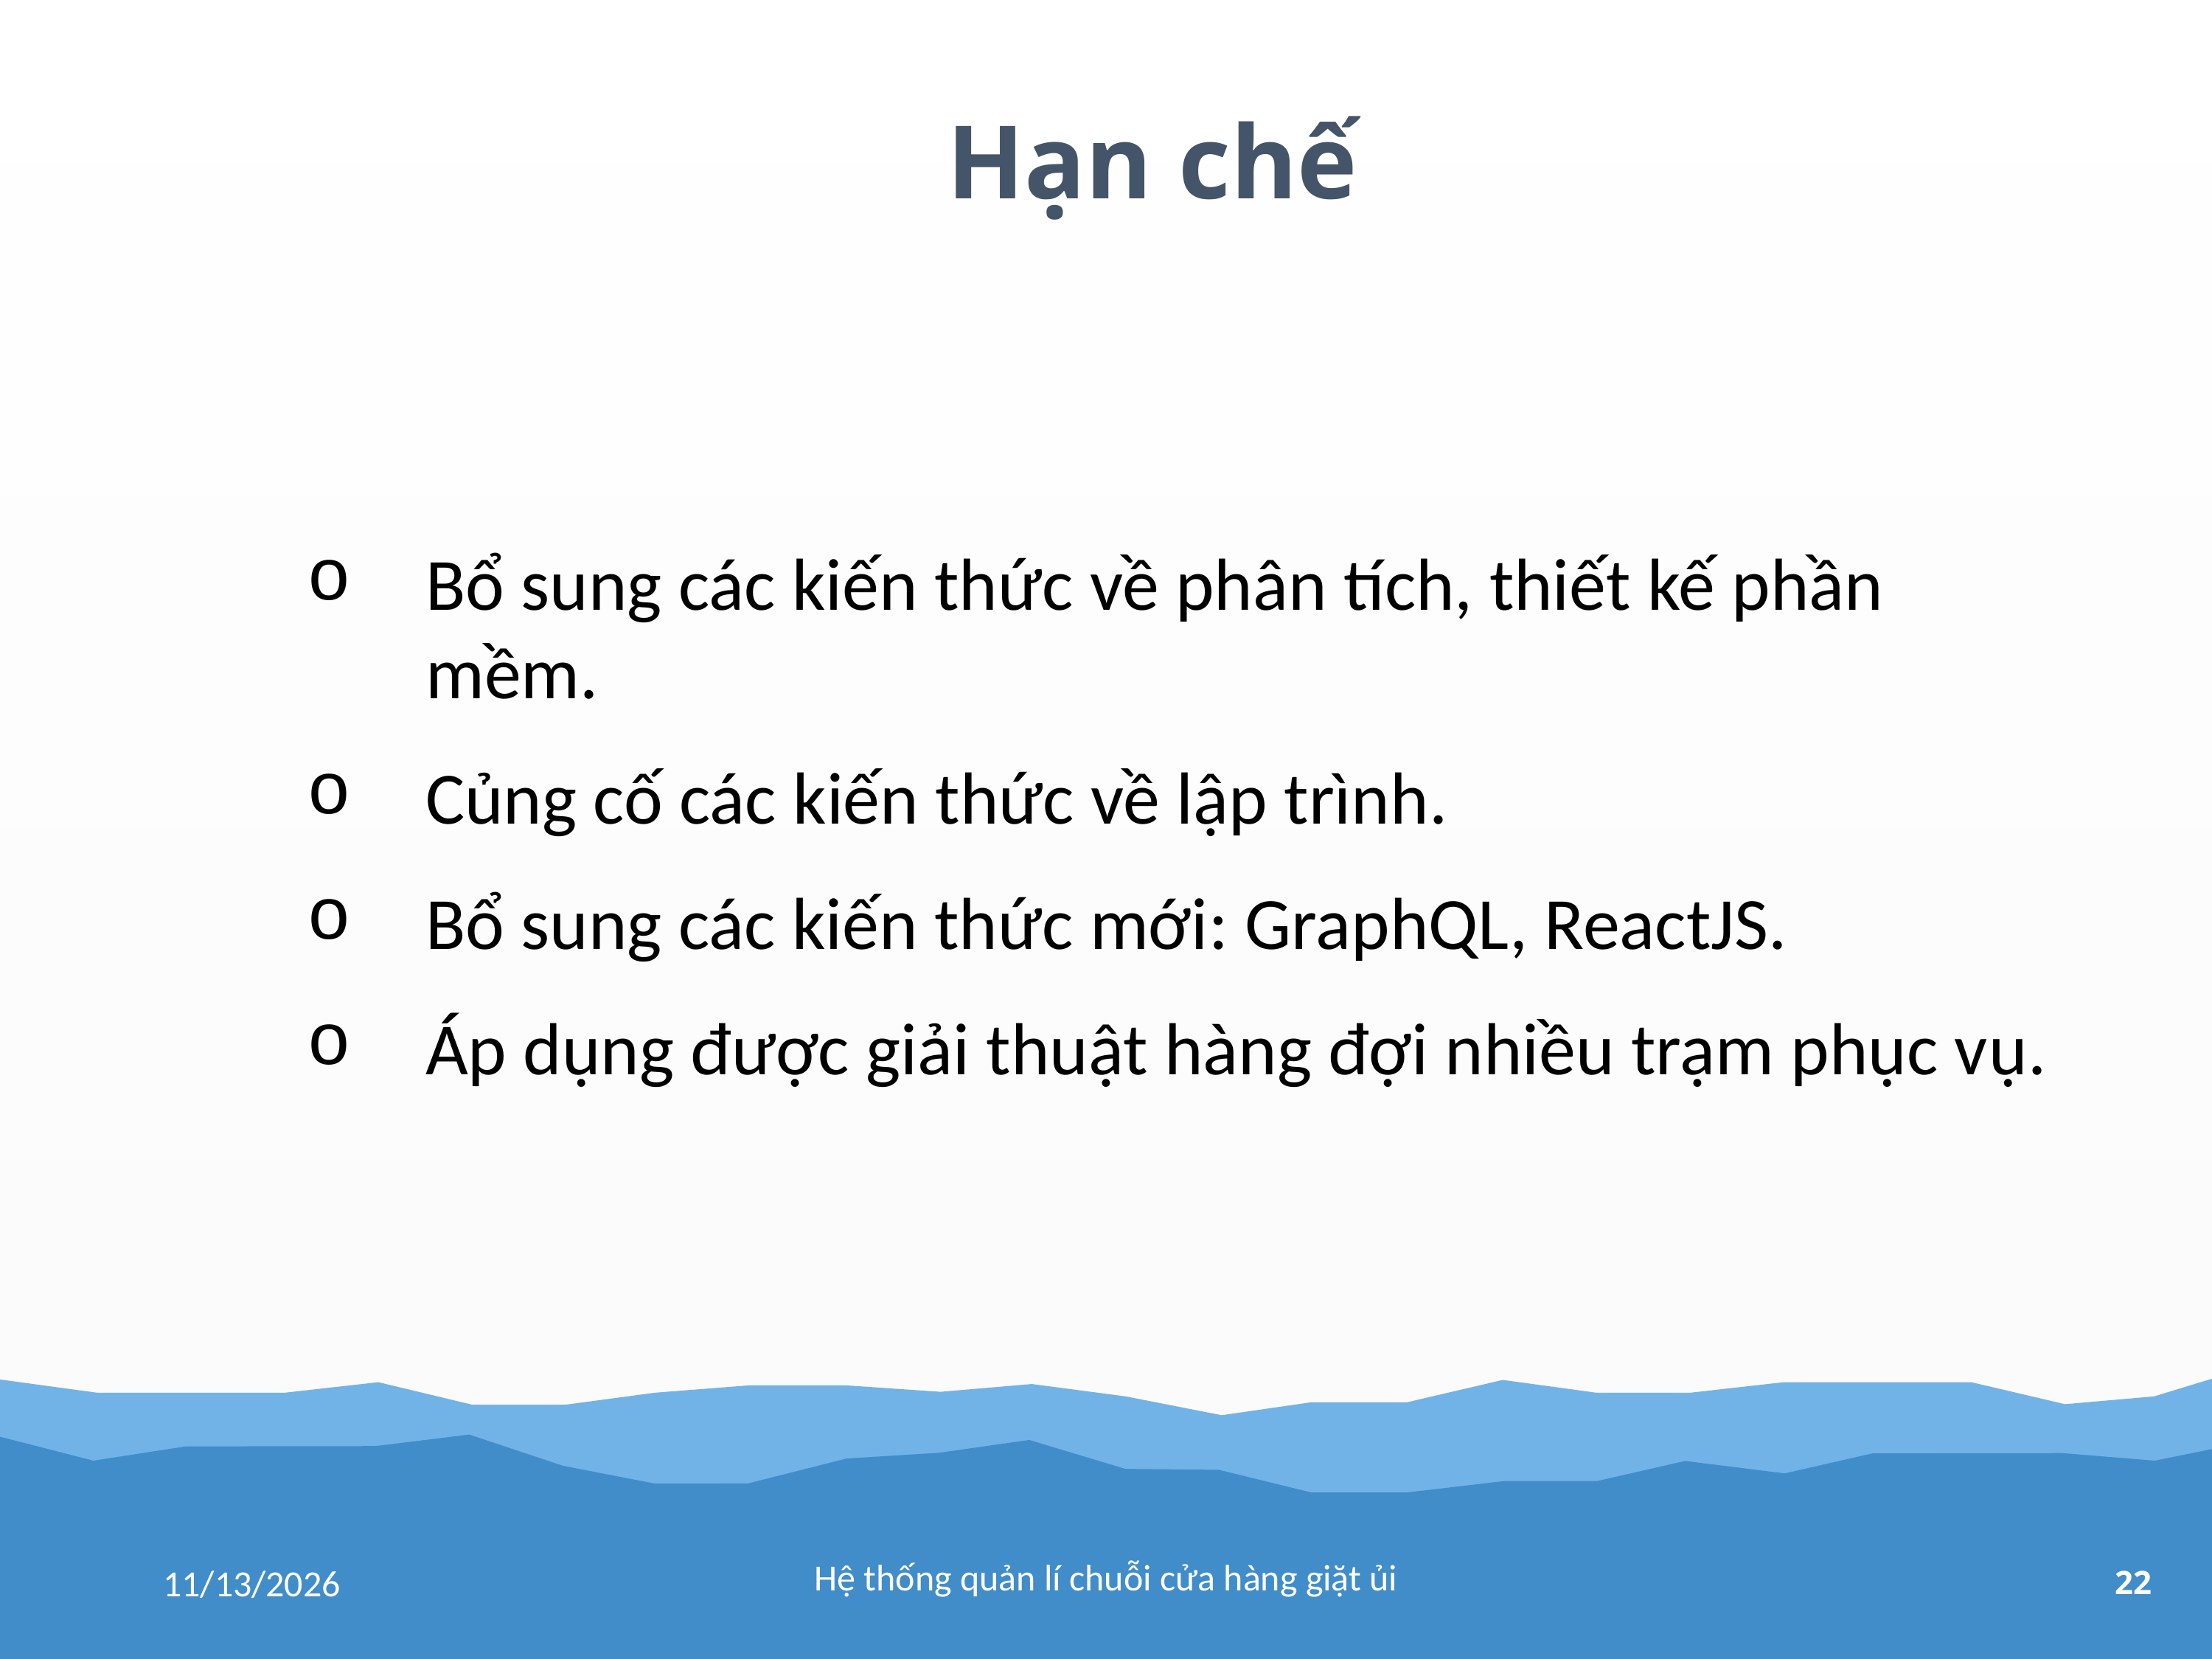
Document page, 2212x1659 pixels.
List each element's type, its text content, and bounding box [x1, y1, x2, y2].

text_box Hạn chế [660, 93, 1645, 223]
footer Hệ thống quản lí chuỗi cửa hàng giặt ủi [732, 1531, 1480, 1621]
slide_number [152, 1537, 650, 1627]
text_box Bổ sung các kiến thức về phân tích, thiết kế phần mềm. Củng cố các kiến thức về lập trình. Bổ sung các kiến thức mới: GraphQL, ReactJS. Áp dụng được giải thuật hàng đợi nhiều trạm phục vụ. [130, 531, 2082, 1095]
